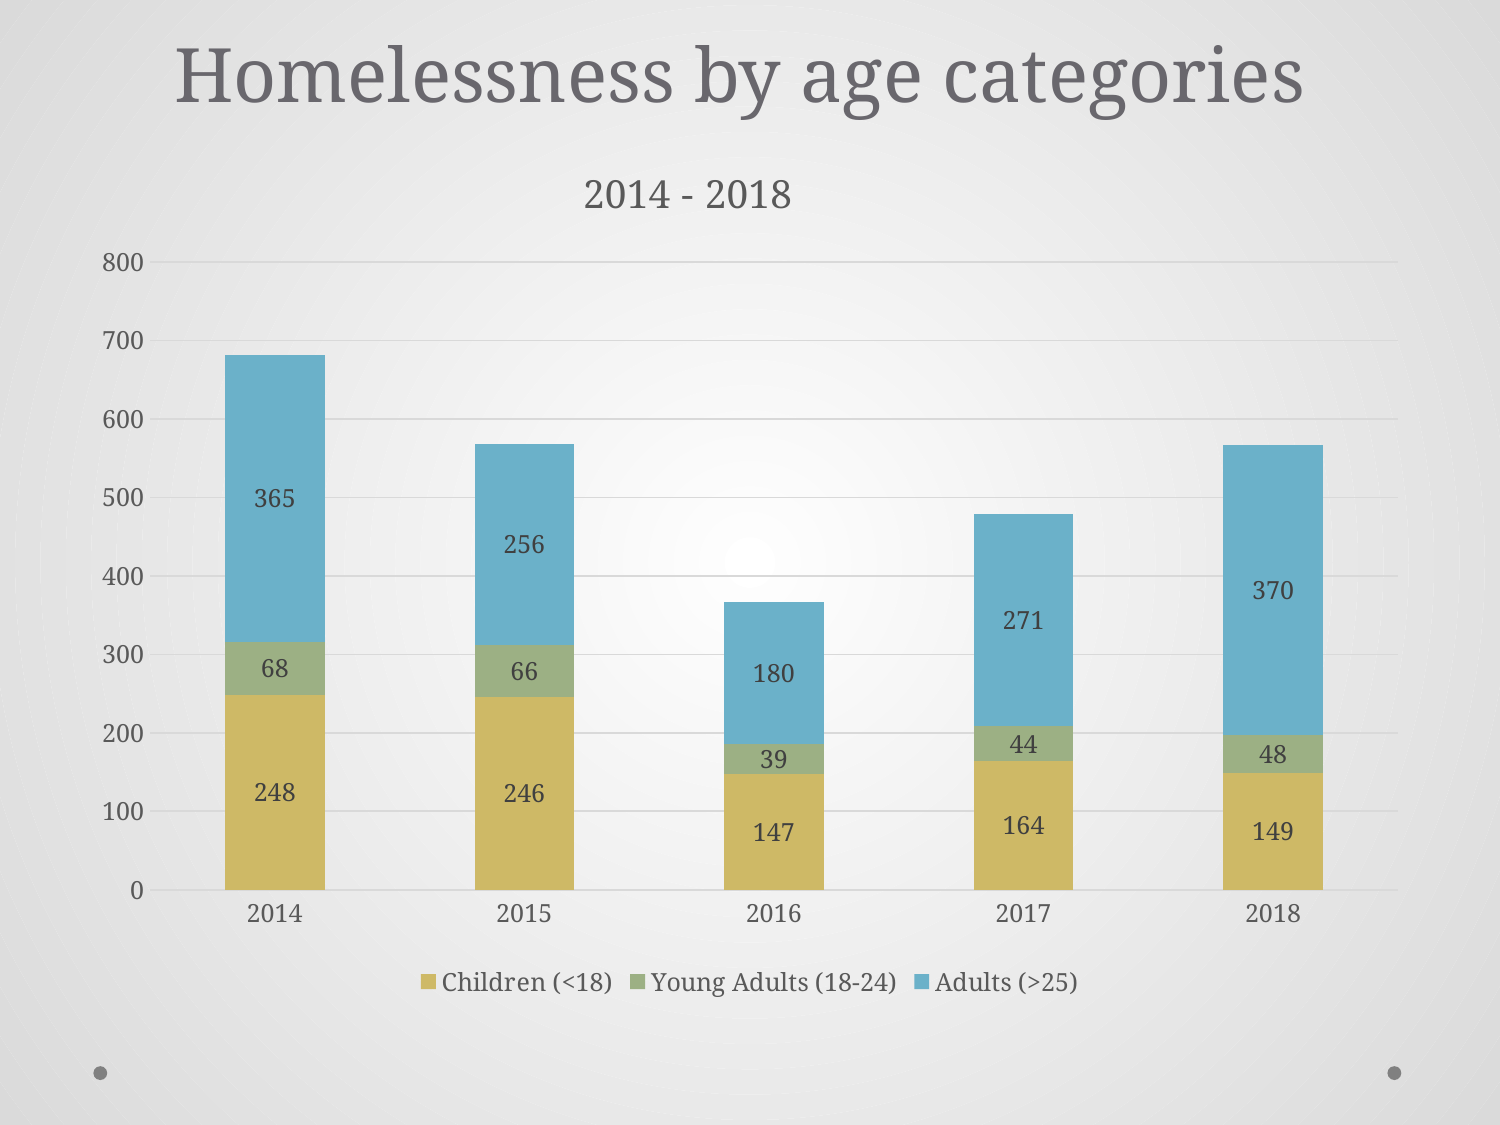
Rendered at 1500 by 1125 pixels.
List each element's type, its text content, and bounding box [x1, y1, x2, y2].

chart [74, 124, 1426, 1006]
title Homelessness by age categories [75, 0, 1425, 124]
